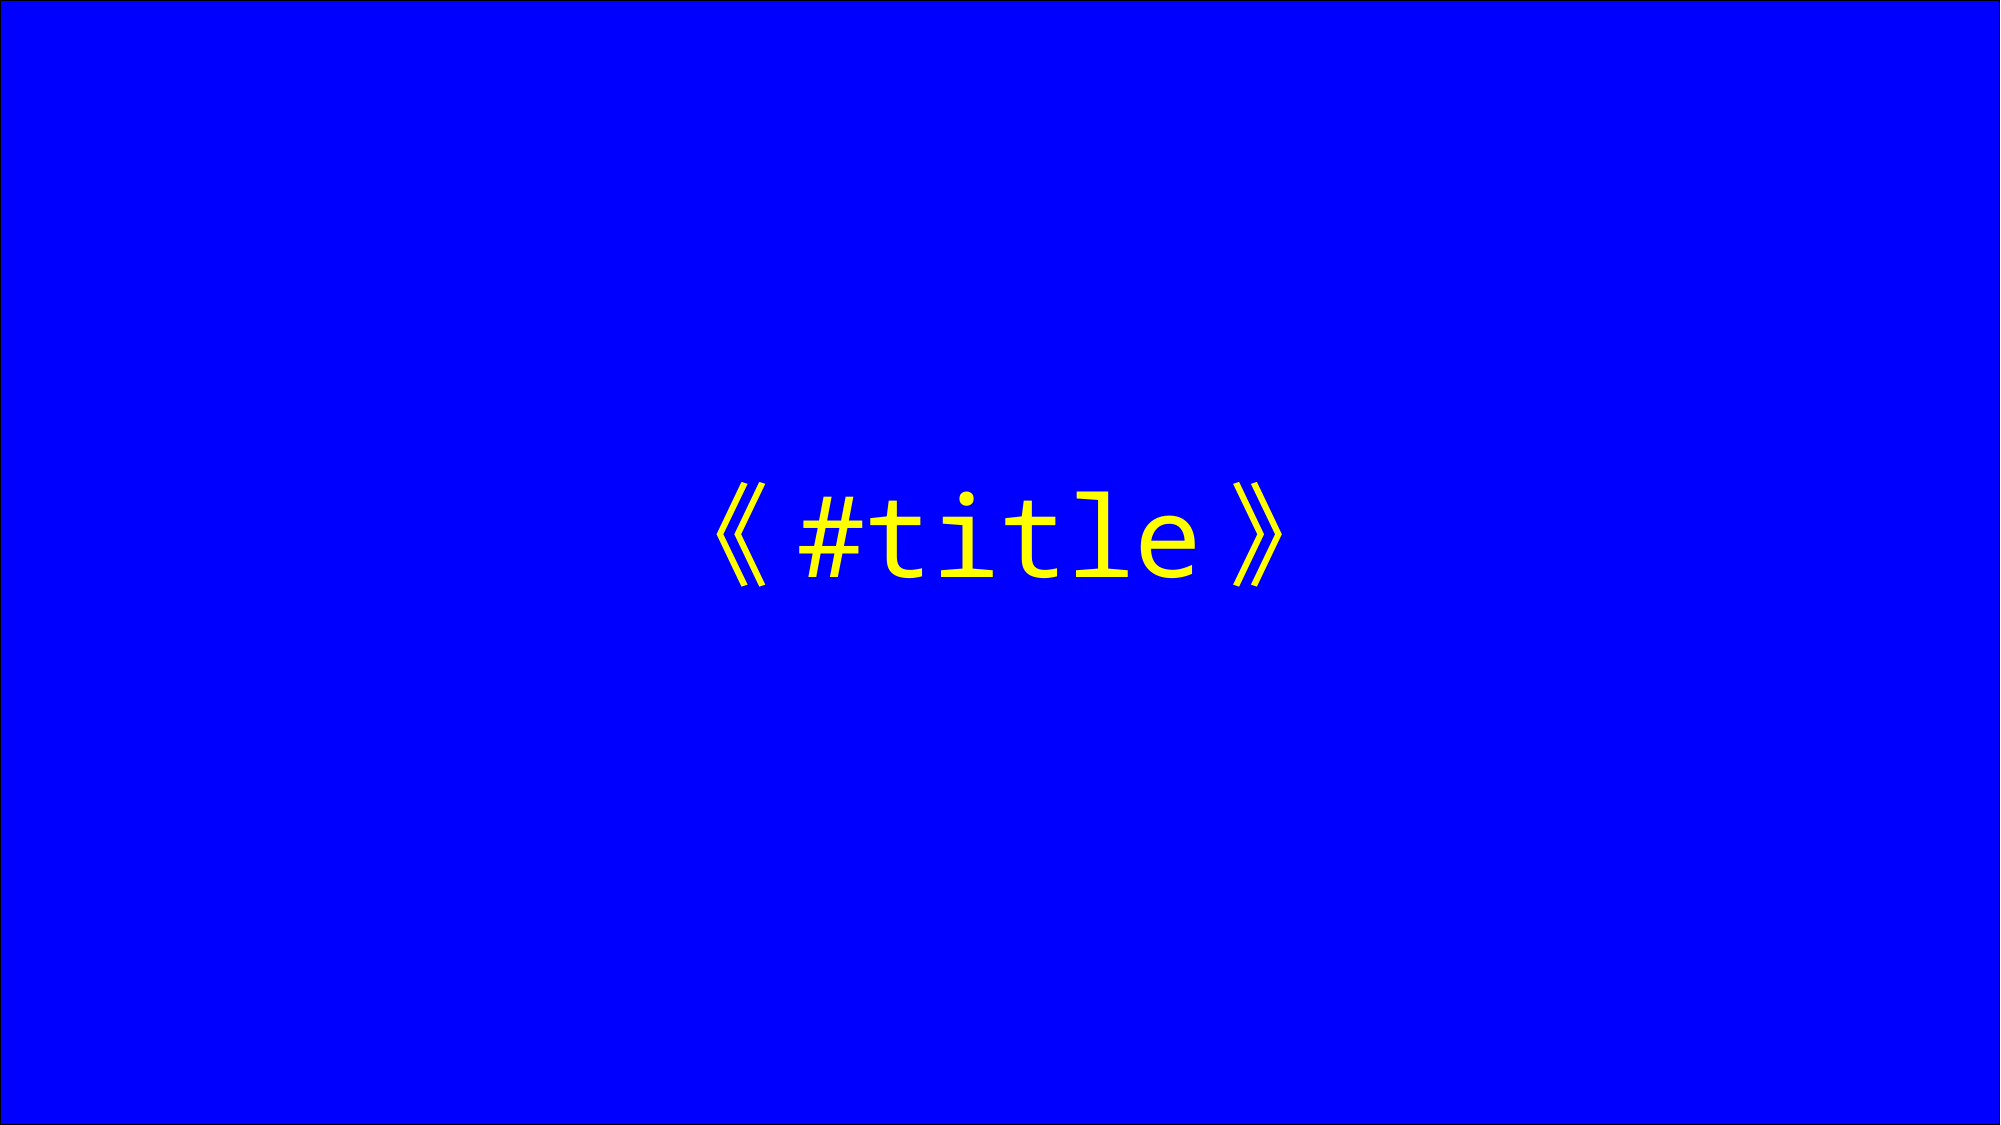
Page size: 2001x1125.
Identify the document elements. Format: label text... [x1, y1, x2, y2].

text_box 《#title》 [249, 457, 1750, 608]
text_box [0, 0, 2000, 1125]
